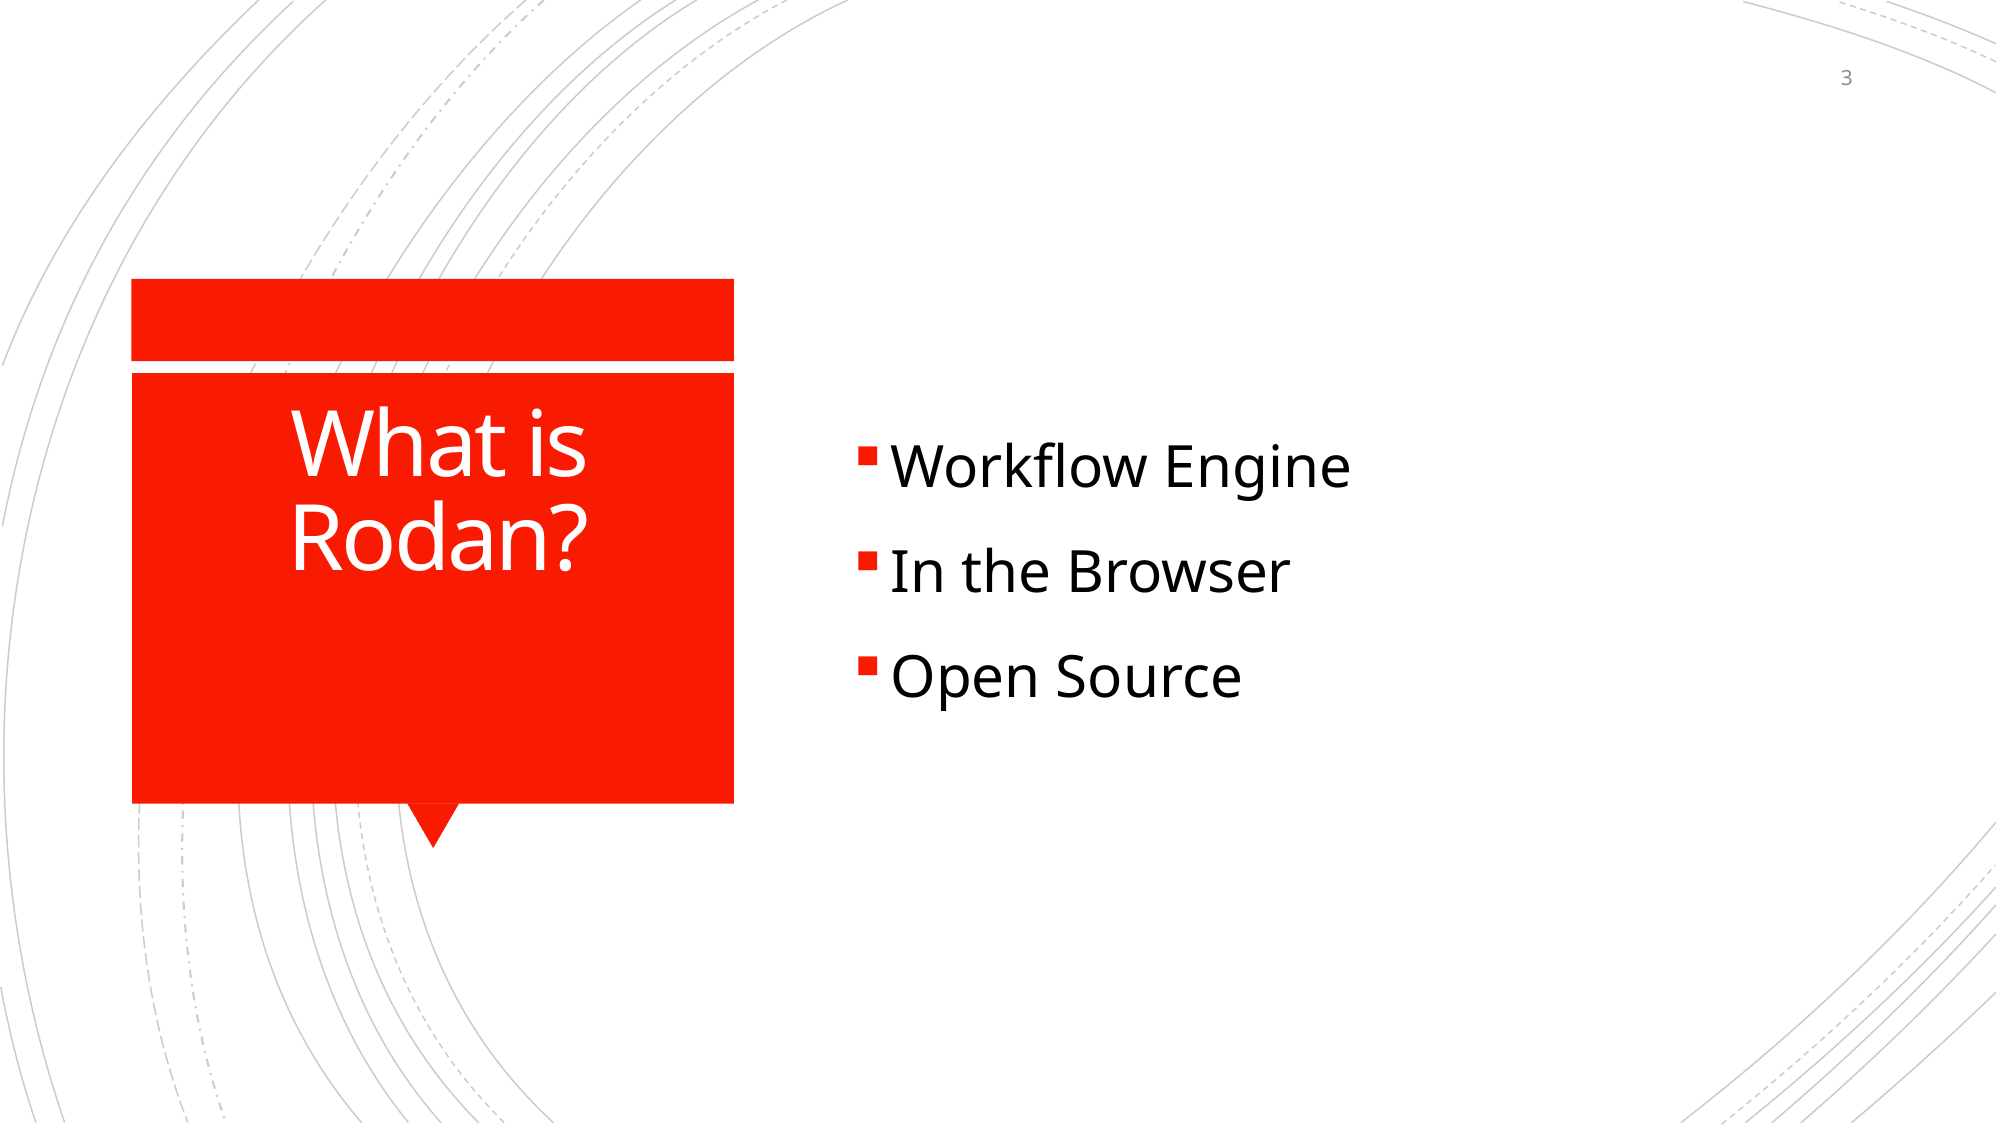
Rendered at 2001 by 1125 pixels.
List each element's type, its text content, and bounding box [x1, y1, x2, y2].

slide_number 3 [1717, 52, 1868, 105]
list Workflow Engine In the Browser Open Source [838, 131, 1868, 993]
title What is Rodan? [113, 385, 764, 589]
